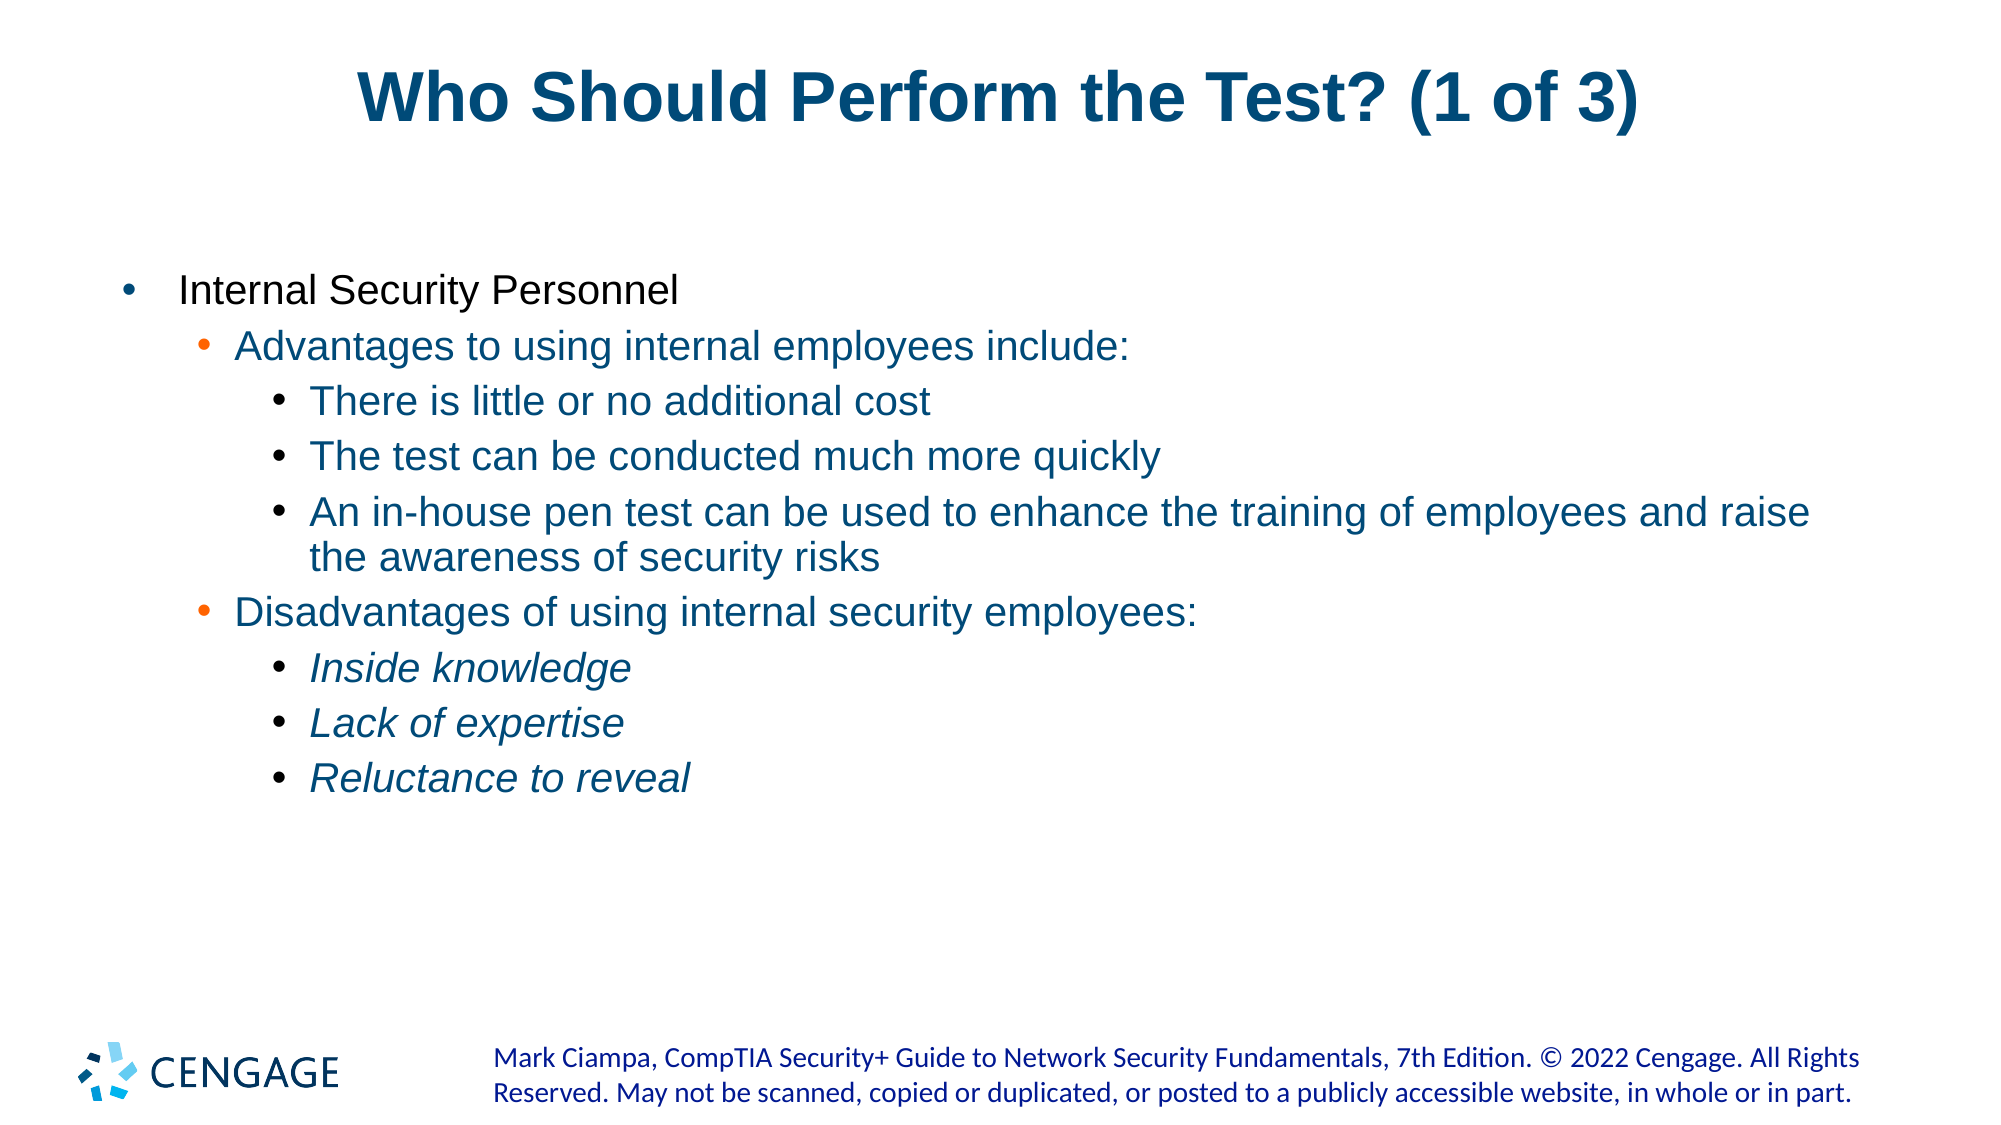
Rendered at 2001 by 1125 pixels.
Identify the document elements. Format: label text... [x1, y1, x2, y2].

list Internal Security Personnel Advantages to using internal employees include: There is little or no additional cost The test can be conducted much more quickly An in-house pen test can be used to enhance the training of employees and raise the awareness of security risks Disadvantages of using internal security employees: Inside knowledge Lack of expertise Reluctance to reveal [121, 268, 1880, 990]
title Who Should Perform the Test? (1 of 3) [137, 59, 1863, 171]
picture [78, 1042, 338, 1101]
